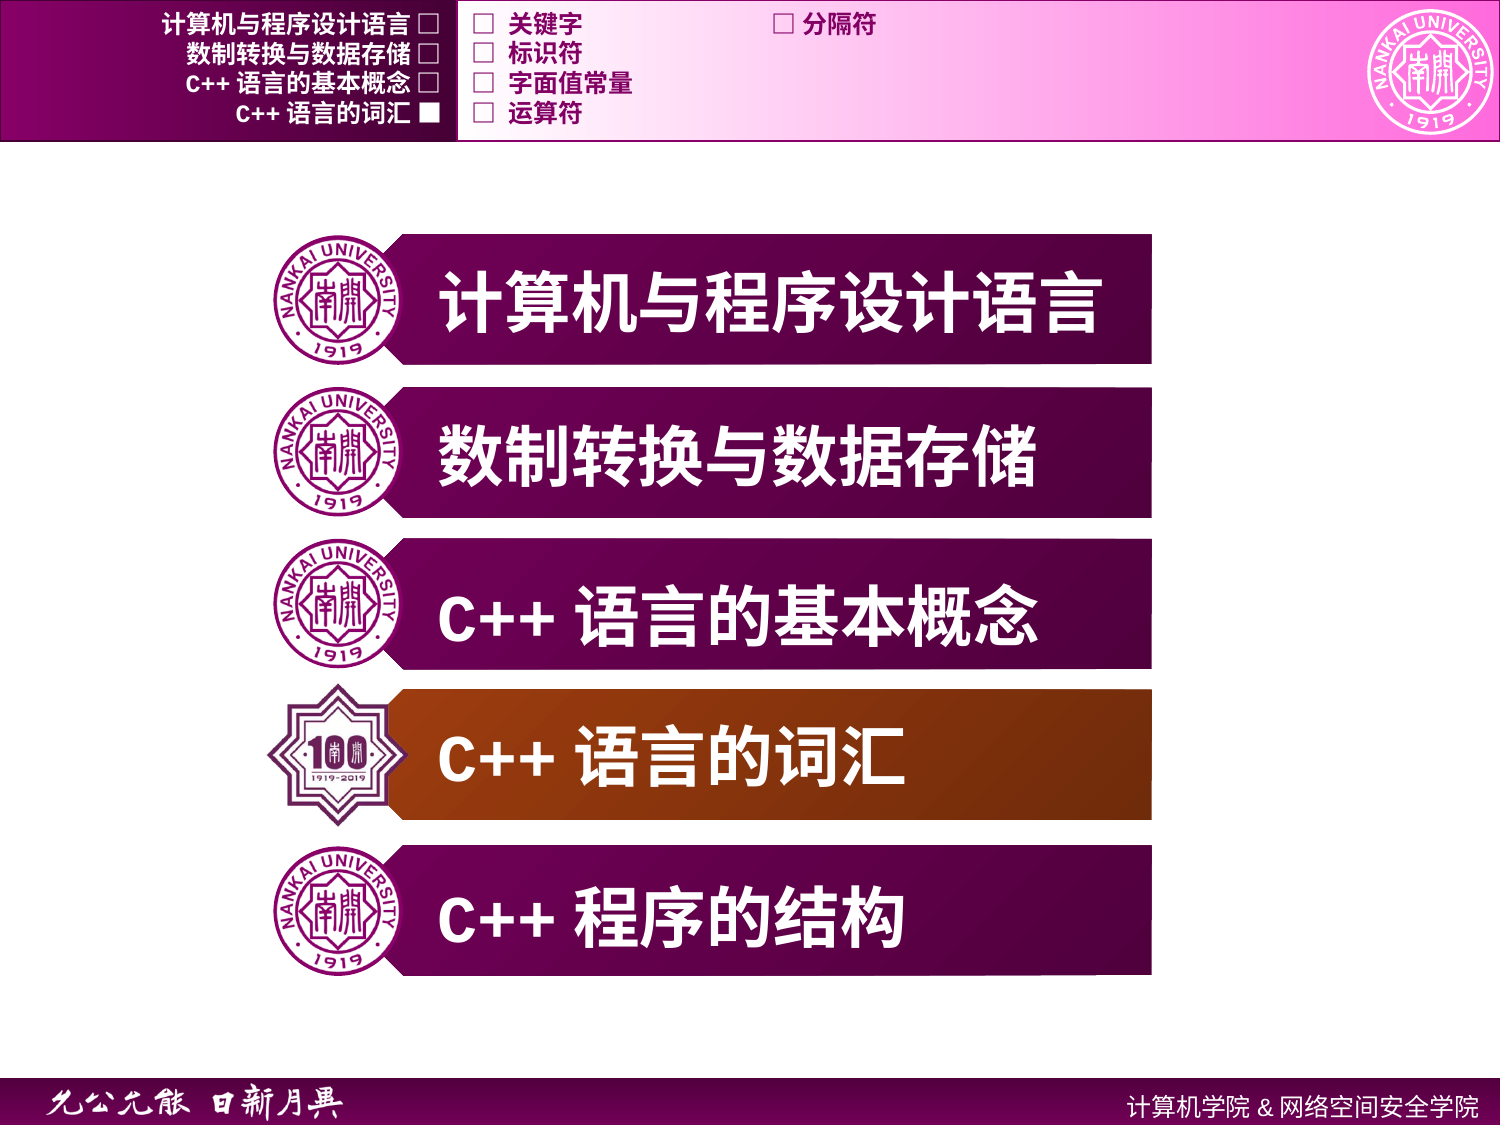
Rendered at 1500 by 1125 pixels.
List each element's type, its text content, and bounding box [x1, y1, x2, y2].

text_box □ 字面值常量 [455, 66, 1361, 95]
text_box C++语言的基本概念 □ [0, 66, 455, 95]
picture [264, 681, 411, 828]
text_box □ 运算符 [455, 95, 1361, 129]
text_box 计算机与程序设计语言 □ [0, 7, 455, 36]
text_box □ 关键字 □ 分隔符 [455, 7, 1361, 36]
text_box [272, 234, 1152, 518]
text_box □ 标识符 [455, 36, 1361, 66]
text_box 数制转换与数据存储 □ [0, 36, 455, 66]
picture [35, 1081, 356, 1122]
text_box C++语言的词汇 ■ [0, 95, 455, 129]
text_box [272, 538, 1152, 977]
